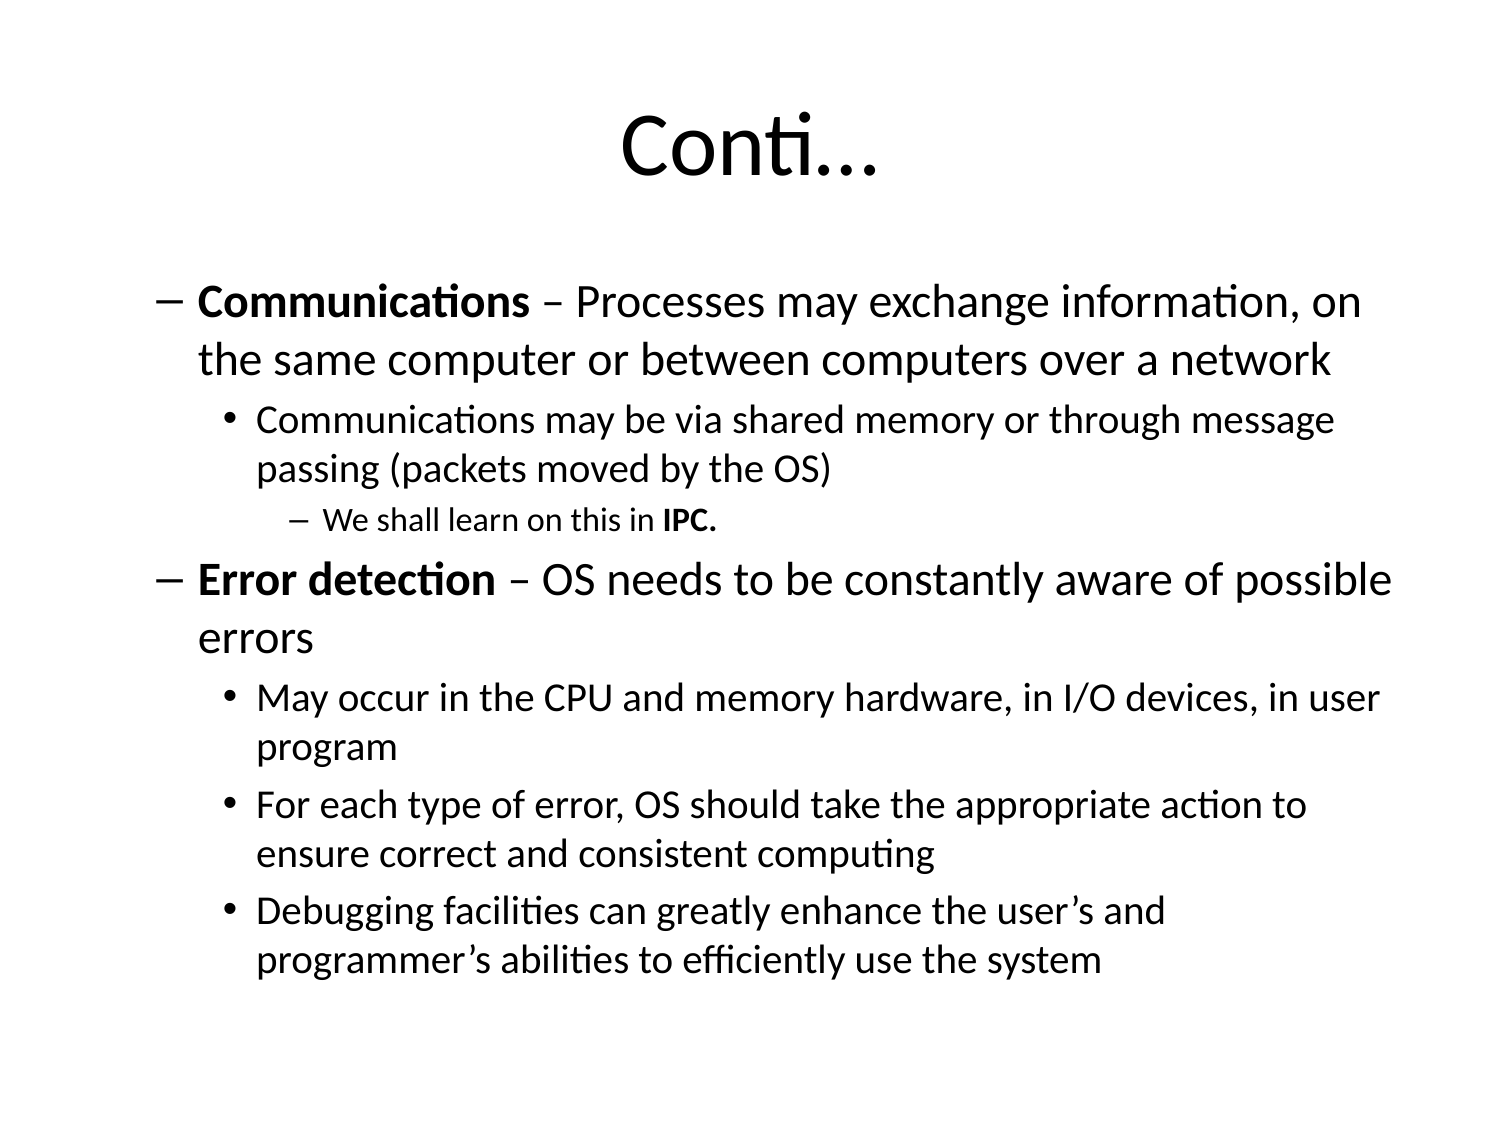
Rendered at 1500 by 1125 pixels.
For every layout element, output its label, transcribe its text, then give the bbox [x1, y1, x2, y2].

list Communications – Processes may exchange information, on the same computer or between computers over a network Communications may be via shared memory or through message passing (packets moved by the OS) We shall learn on this in IPC. Error detection – OS needs to be constantly aware of possible errors May occur in the CPU and memory hardware, in I/O devices, in user program For each type of error, OS should take the appropriate action to ensure correct and consistent computing Debugging facilities can greatly enhance the user’s and programmer’s abilities to efficiently use the system [75, 262, 1425, 1005]
title Conti… [75, 45, 1425, 233]
